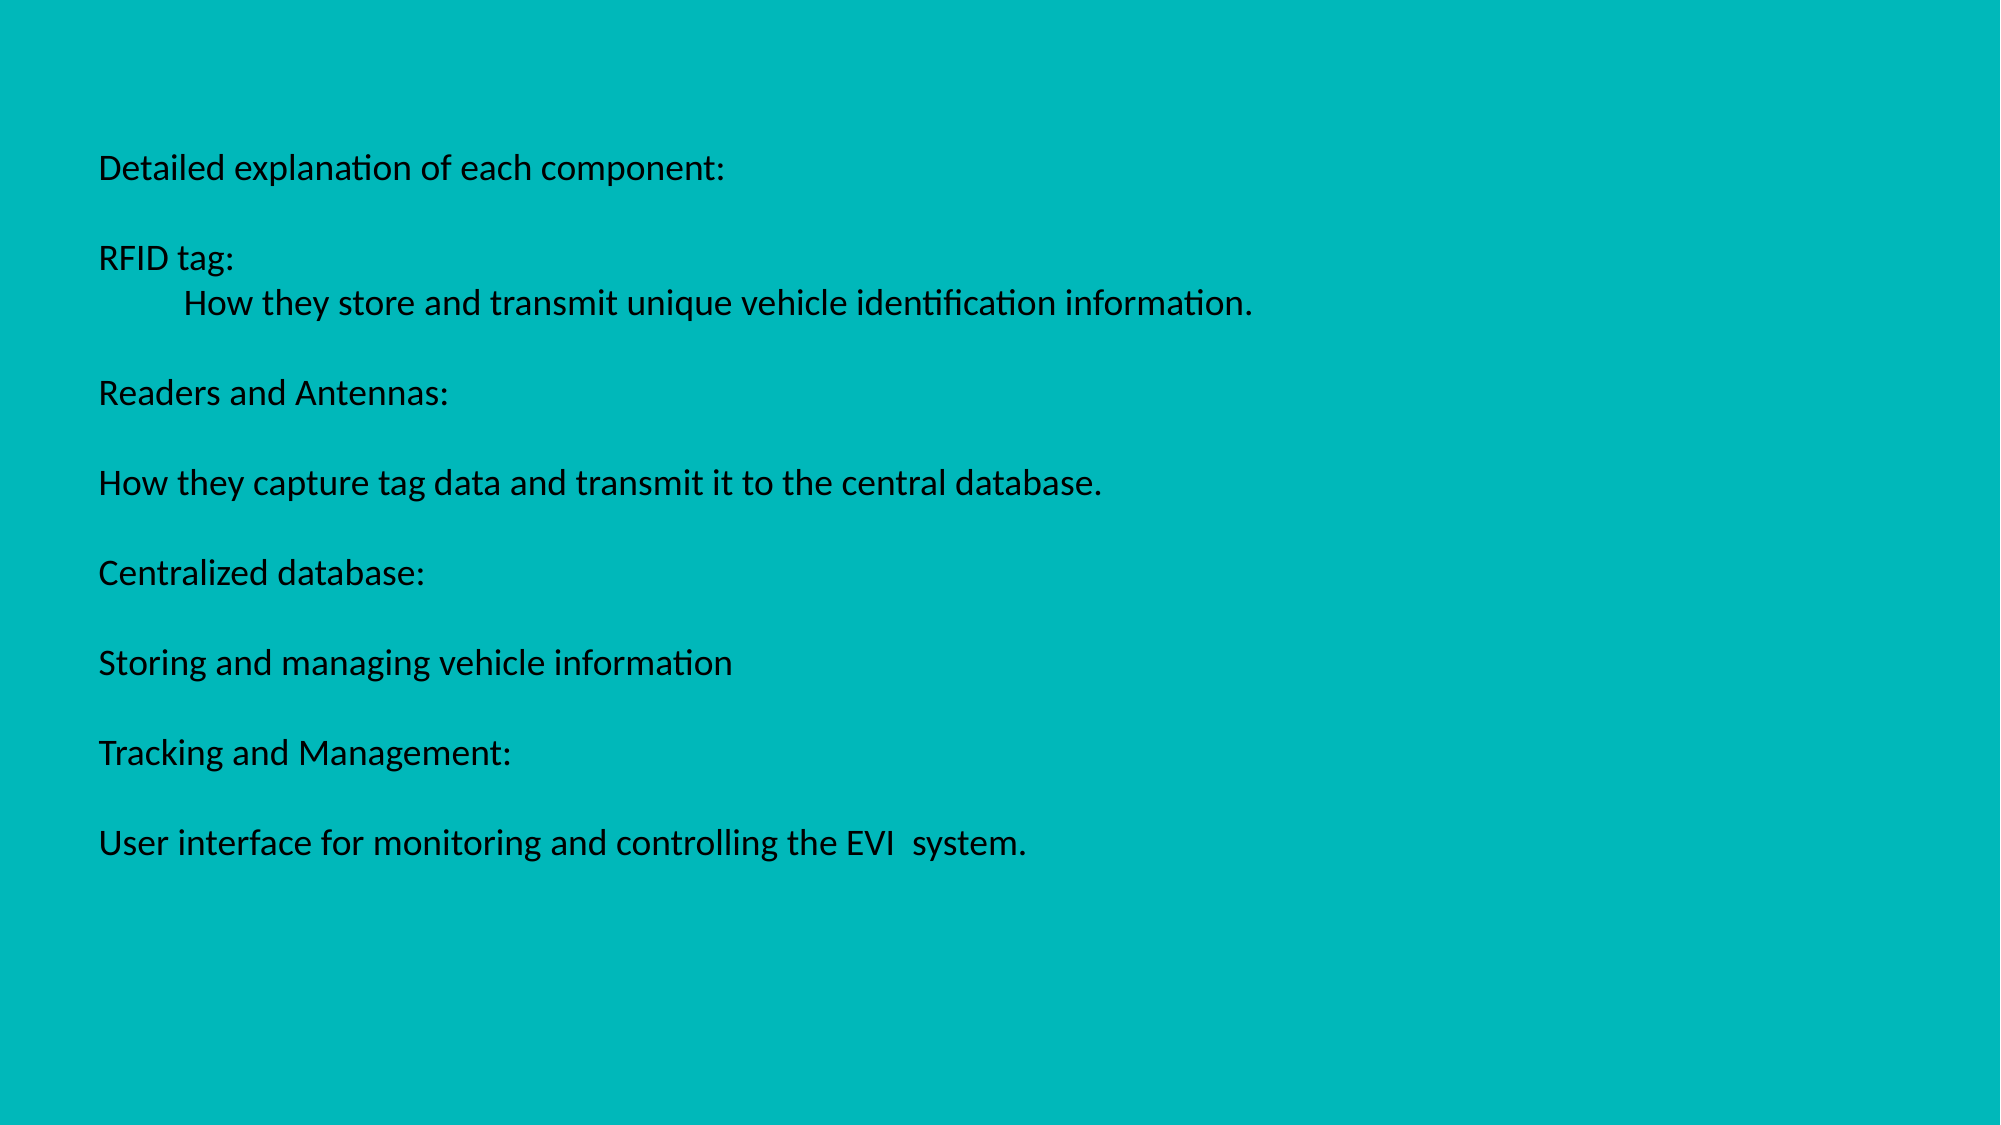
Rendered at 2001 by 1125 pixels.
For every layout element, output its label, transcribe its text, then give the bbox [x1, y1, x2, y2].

text_box Detailed explanation of each component: RFID tag: How they store and transmit unique vehicle identification information. Readers and Antennas: How they capture tag data and transmit it to the central database. Centralized database: Storing and managing vehicle information Tracking and Management: User interface for monitoring and controlling the EVI system. [84, 135, 1270, 871]
